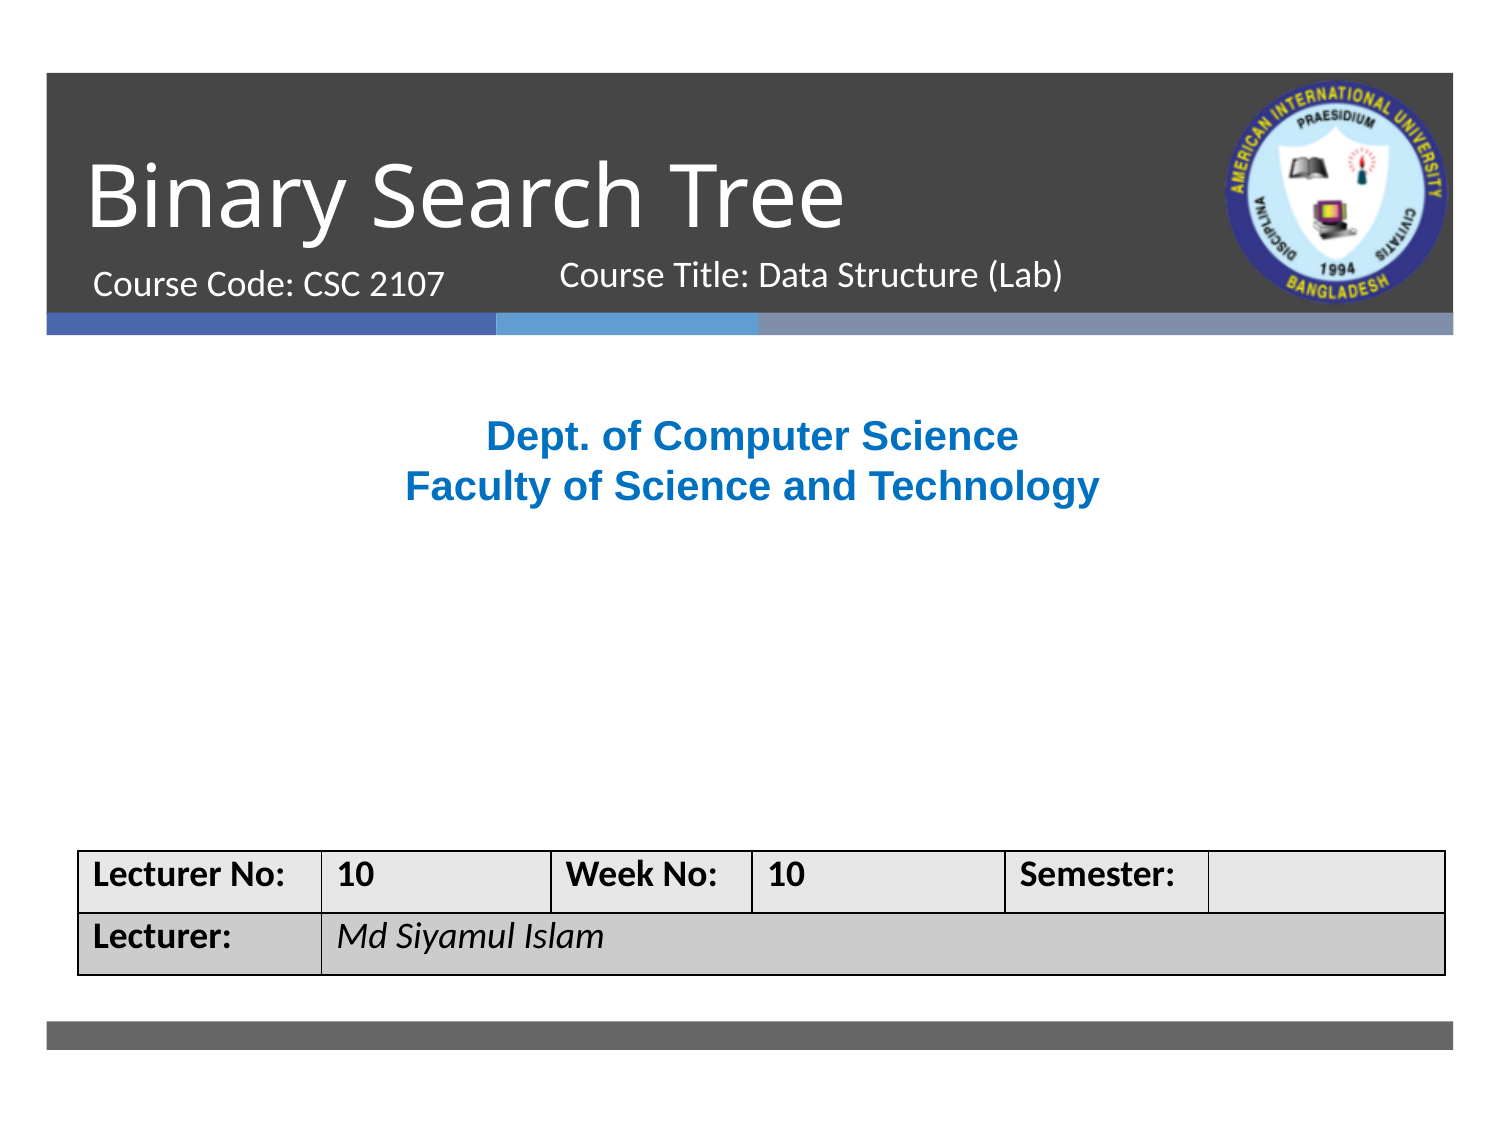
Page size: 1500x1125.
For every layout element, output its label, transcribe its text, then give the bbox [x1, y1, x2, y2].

table_cell Md Siyamul Islam [322, 914, 1444, 974]
table_cell Lecturer: [79, 914, 321, 974]
title Binary Search Tree [69, 73, 1351, 253]
subtitle Course Code: CSC 2107 [78, 251, 536, 331]
table_header 10 [753, 852, 1004, 912]
table_header Lecturer No: [79, 852, 321, 912]
table_header [1209, 852, 1444, 912]
text_box Dept. of Computer Science Faculty of Science and Technology [12, 401, 1493, 517]
text_box Course Title: Data Structure (Lab) [544, 252, 1228, 332]
table_header 10 [322, 852, 550, 912]
picture [1228, 75, 1454, 310]
table_header Week No: [552, 852, 751, 912]
table_header Semester: [1006, 852, 1208, 912]
